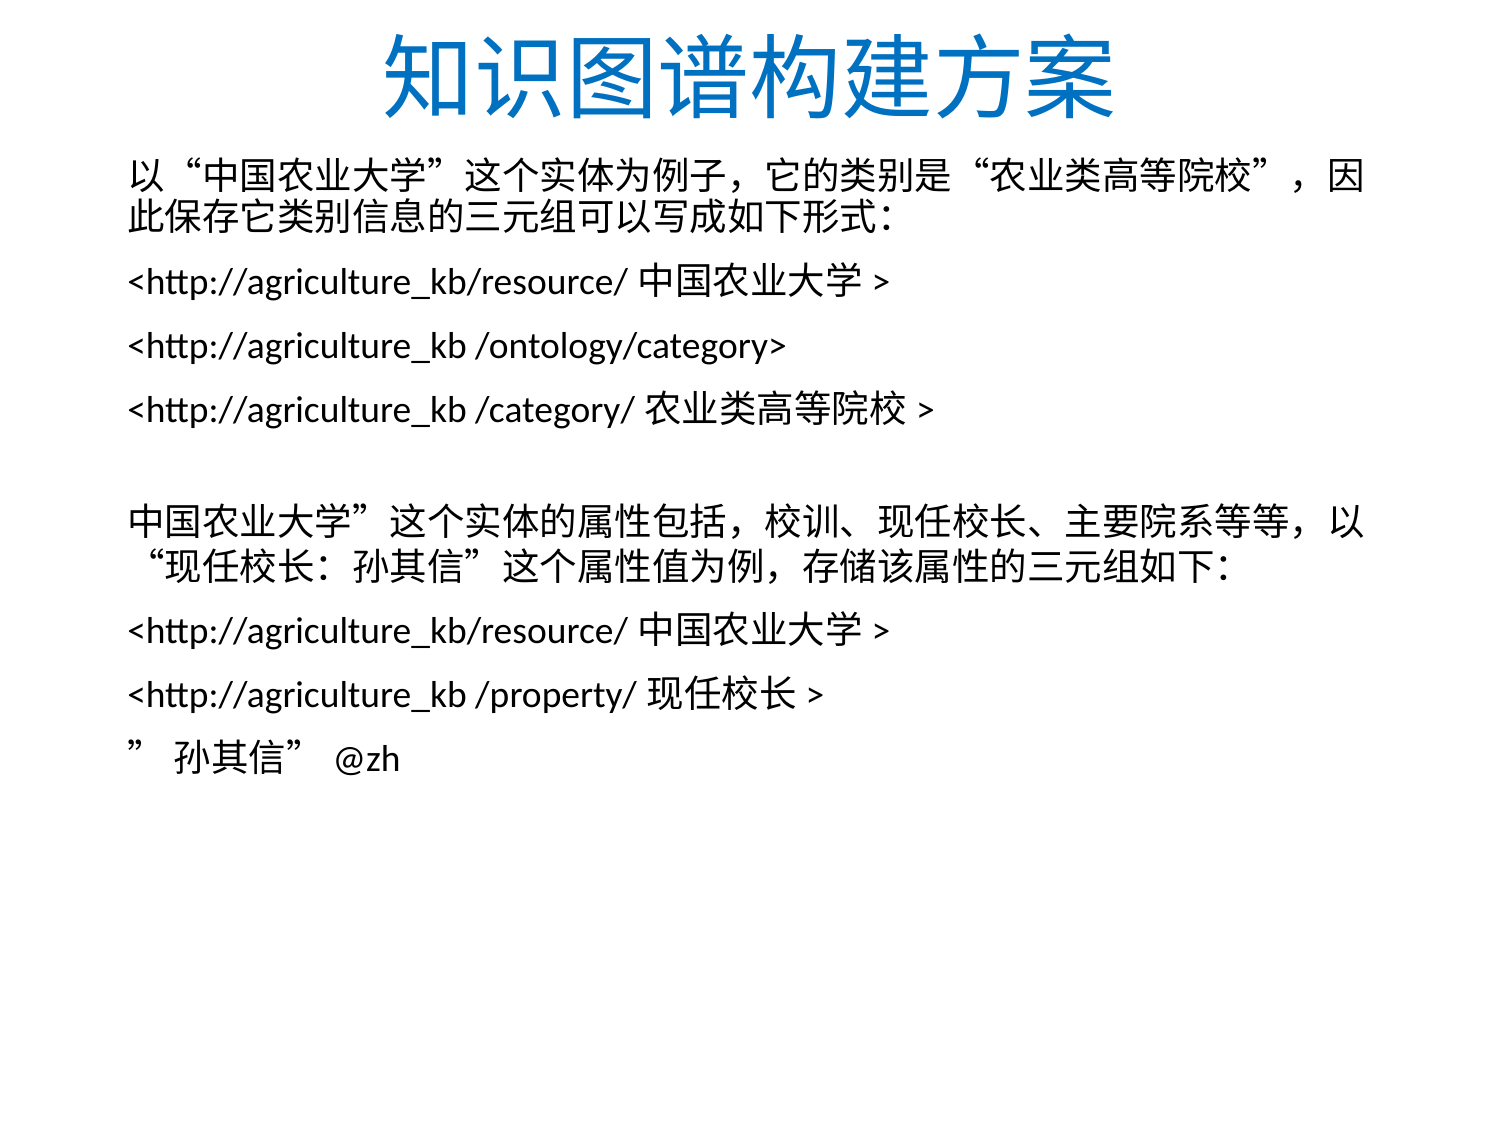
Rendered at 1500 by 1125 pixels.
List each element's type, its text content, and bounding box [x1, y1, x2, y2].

text_box 以“中国农业大学”这个实体为例子，它的类别是“农业类高等院校”，因此保存它类别信息的三元组可以写成如下形式： <http://agriculture_kb/resource/中国农业大学> <http://agriculture_kb /ontology/category> <http://agriculture_kb /category/农业类高等院校> 中国农业大学”这个实体的属性包括，校训、现任校长、主要院系等等，以“现任校长：孙其信”这个属性值为例，存储该属性的三元组如下： <http://agriculture_kb/resource/中国农业大学> <http://agriculture_kb /property/现任校长> ”孙其信”@zh [112, 149, 1388, 1125]
title 知识图谱构建方案 [75, 0, 1425, 150]
text_box [68, 108, 1422, 191]
